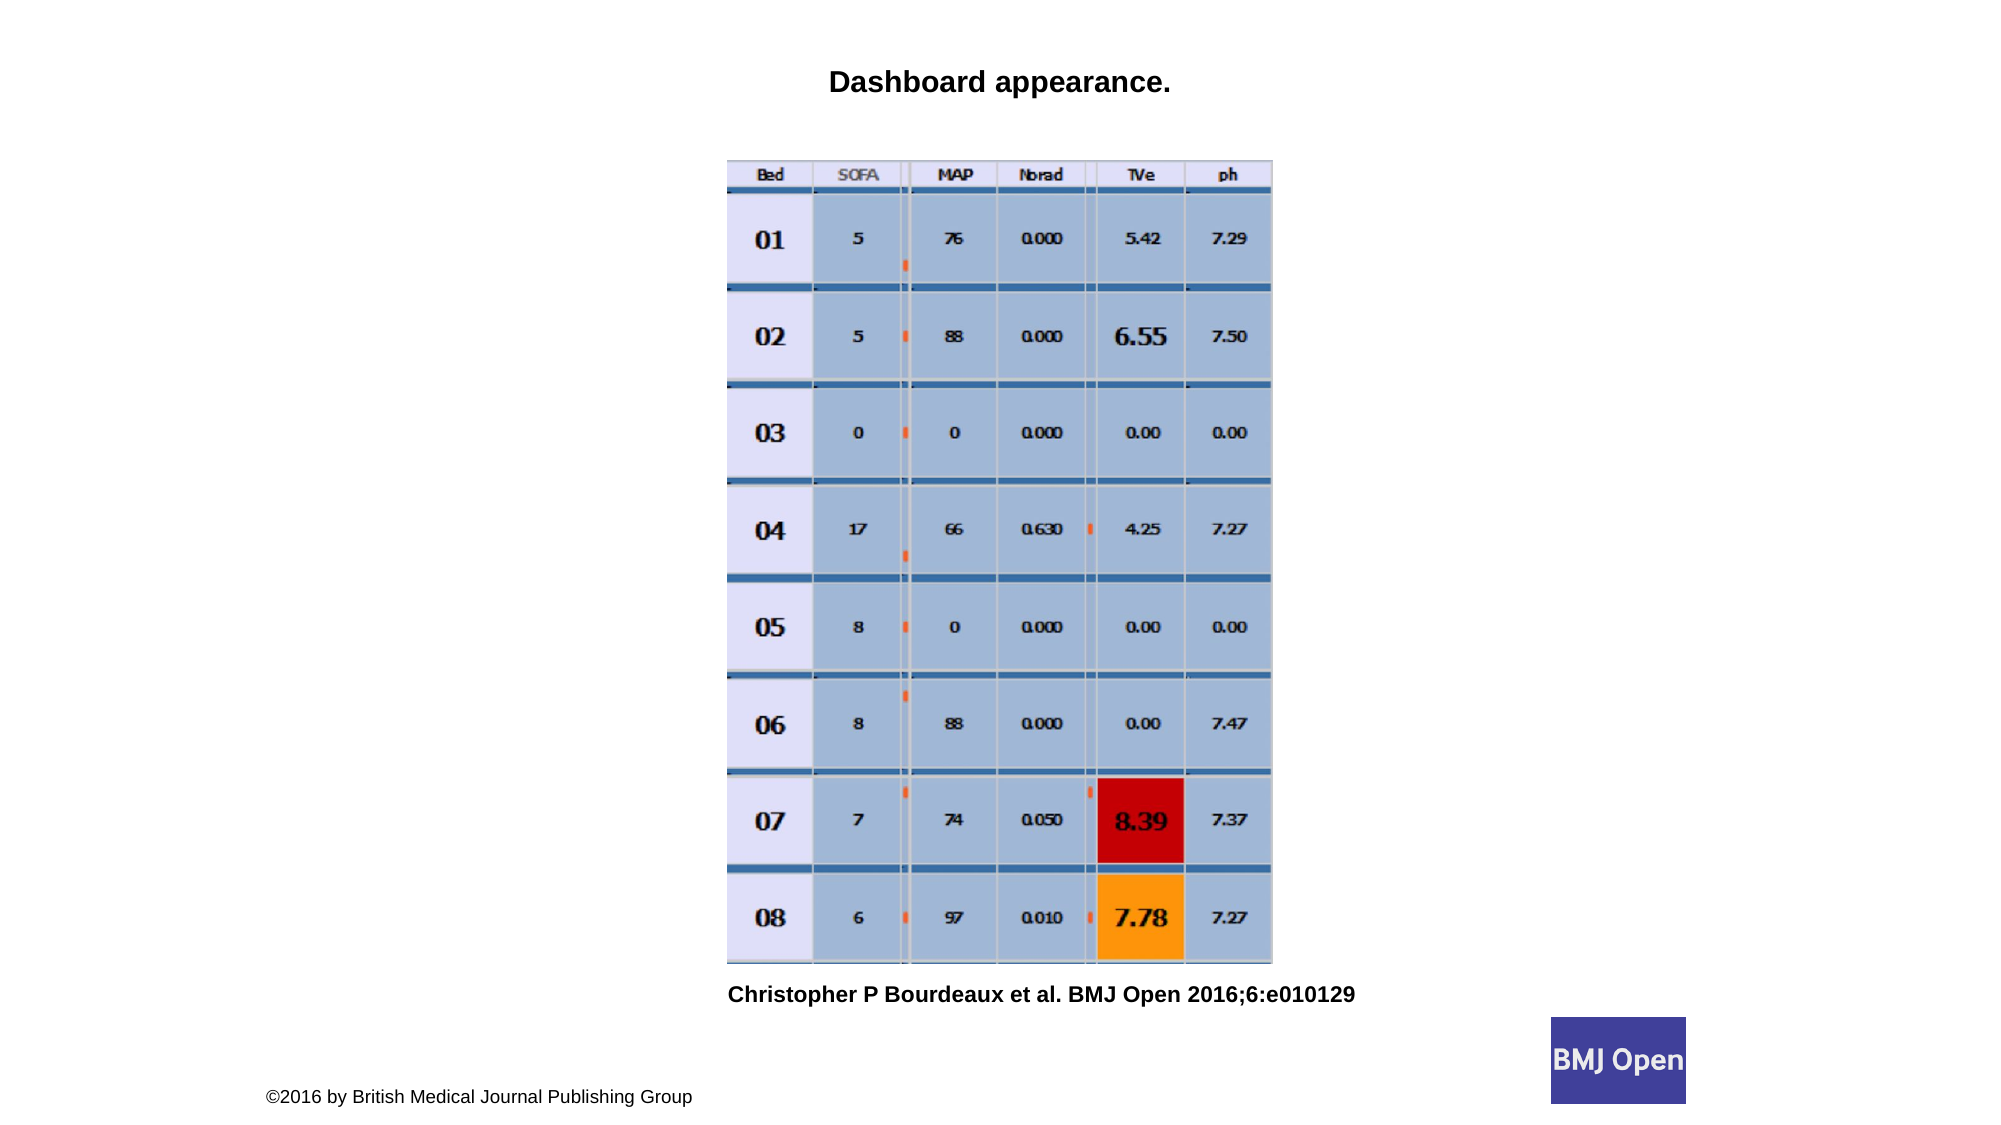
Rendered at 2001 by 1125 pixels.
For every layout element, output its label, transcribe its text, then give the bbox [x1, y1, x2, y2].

picture [1551, 1017, 1686, 1104]
picture [727, 160, 1273, 964]
text_box Christopher P Bourdeaux et al. BMJ Open 2016;6:e010129 [727, 979, 1371, 1018]
text_box Dashboard appearance. [303, 62, 1697, 131]
text_box ©2016 by British Medical Journal Publishing Group [265, 1084, 1075, 1125]
